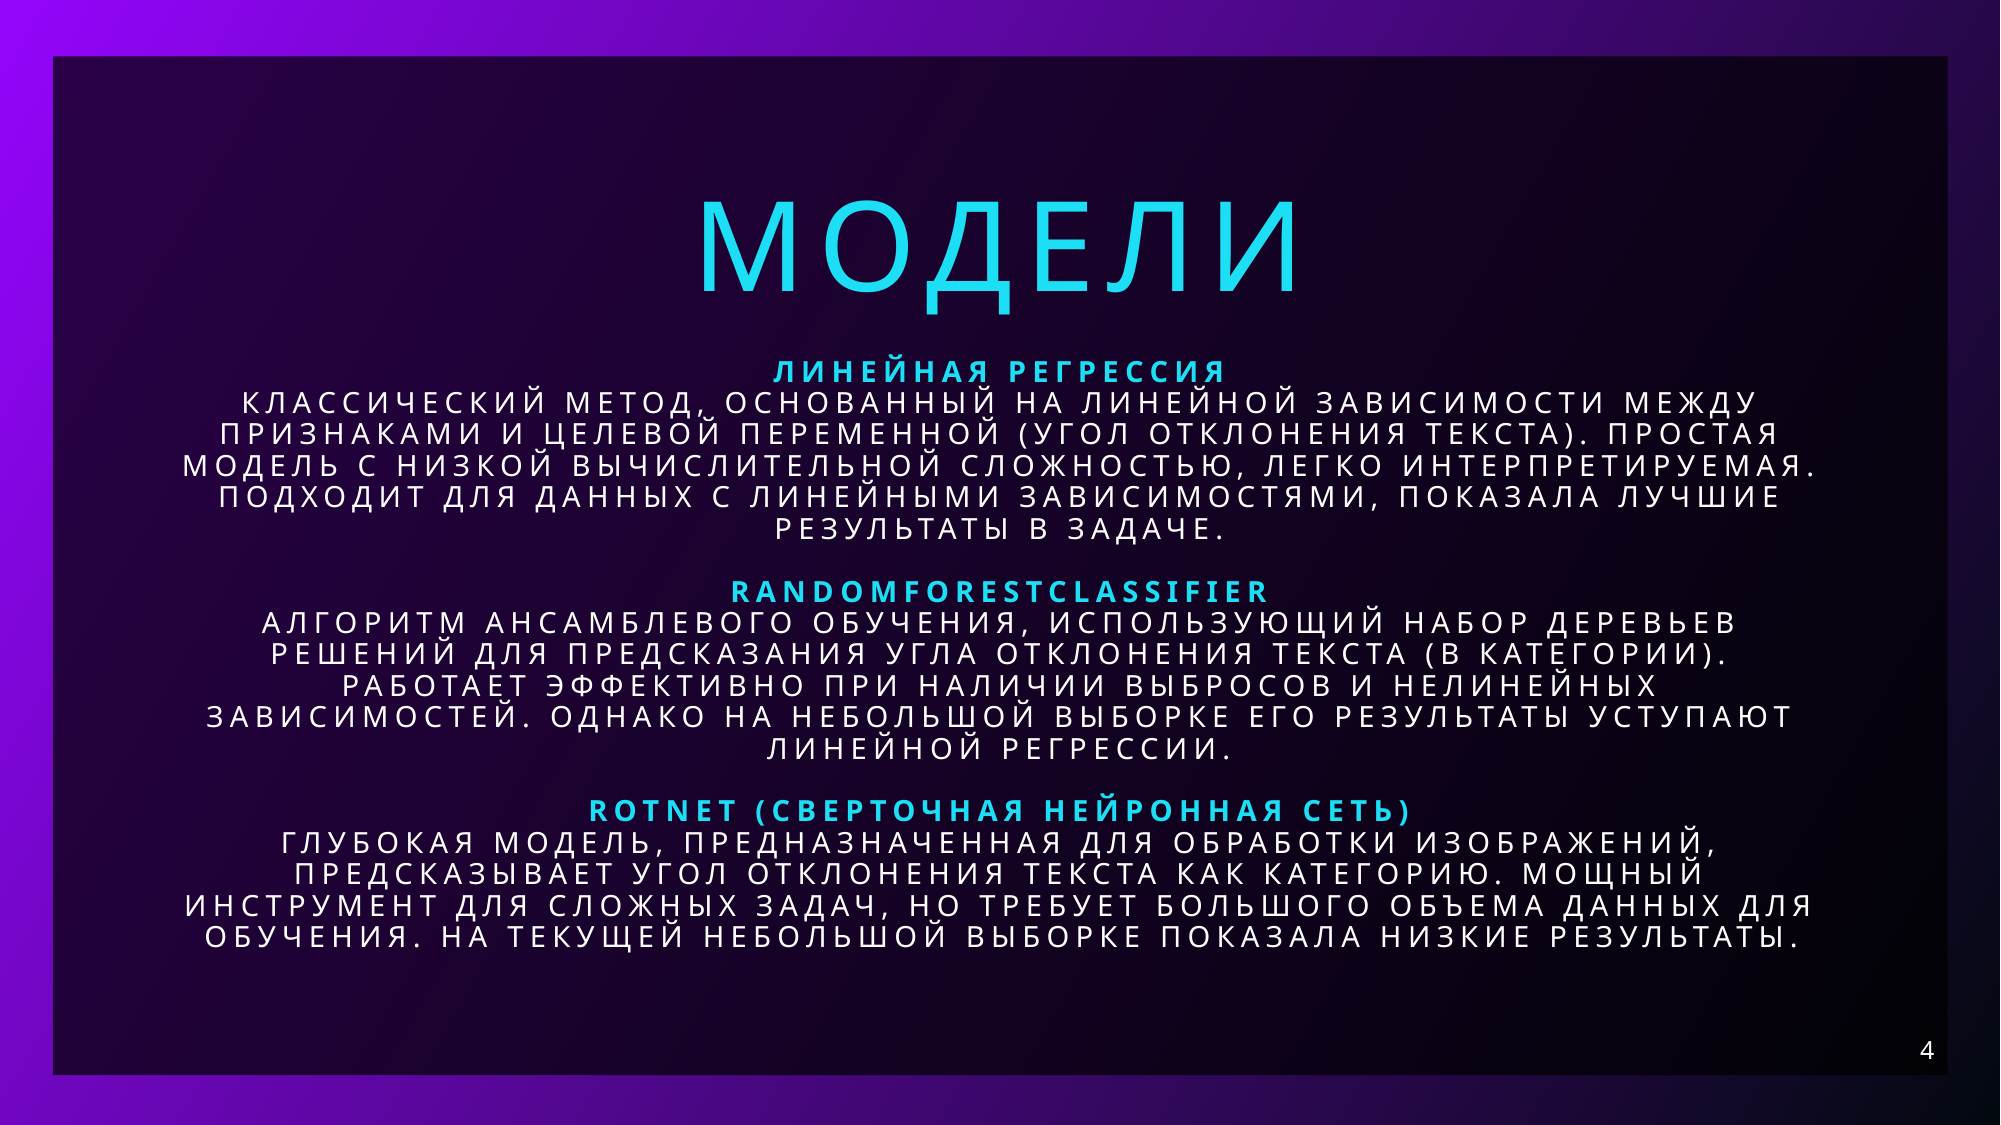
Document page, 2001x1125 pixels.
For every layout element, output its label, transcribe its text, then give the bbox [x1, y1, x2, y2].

title Линейная регрессия Классический метод, основанный на линейной зависимости между признаками и целевой переменной (угол отклонения текста). Простая модель с низкой вычислительной сложностью, легко интерпретируемая. Подходит для данных с линейными зависимостями, показала лучшие результаты в задаче. RandomForestClassifier Алгоритм ансамблевого обучения, использующий набор деревьев решений для предсказания угла отклонения текста (в категории). Работает эффективно при наличии выбросов и нелинейных зависимостей. Однако на небольшой выборке его результаты уступают линейной регрессии. RotNet (Сверточная нейронная сеть) Глубокая модель, предназначенная для обработки изображений, предсказывает угол отклонения текста как категорию. Мощный инструмент для сложных задач, но требует большого объема данных для обучения. На текущей небольшой выборке показала низкие результаты. [158, 319, 1845, 962]
slide_number 4 [1499, 1021, 1950, 1082]
subtitle Модели [50, 176, 1948, 319]
